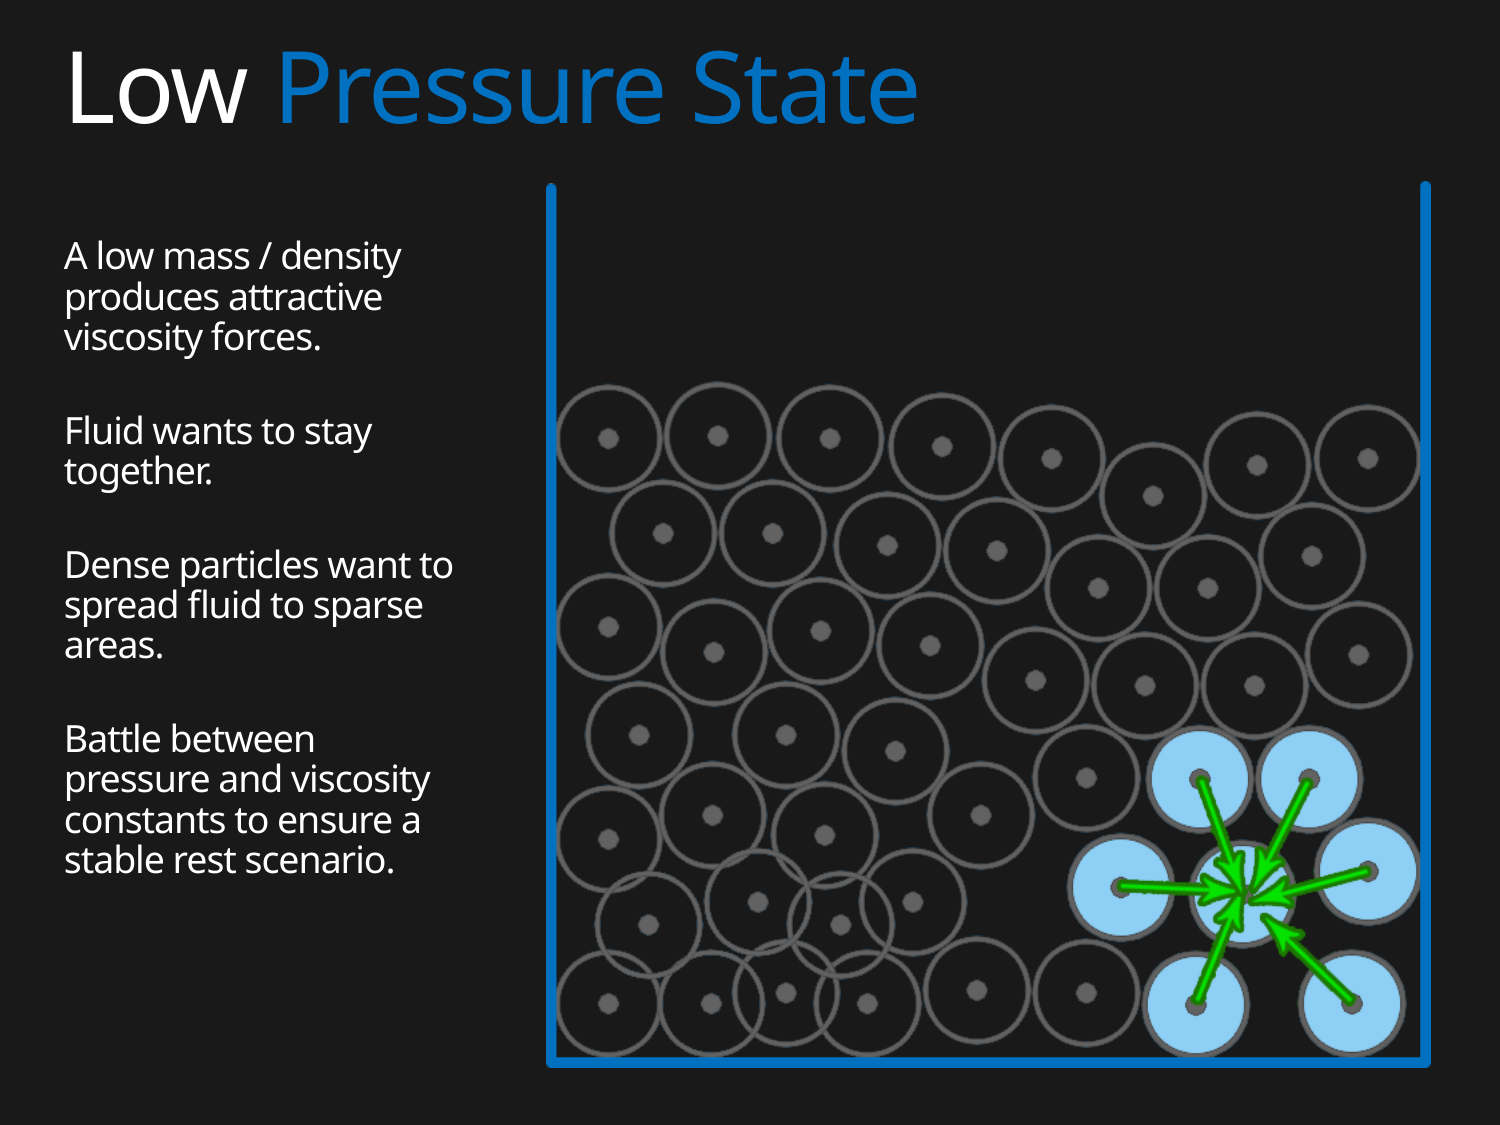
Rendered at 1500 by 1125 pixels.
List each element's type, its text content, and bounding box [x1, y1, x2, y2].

list A low mass / density produces attractive viscosity forces. Fluid wants to stay together. Dense particles want to spread fluid to sparse areas. Battle between pressure and viscosity constants to ensure a stable rest scenario. [63, 237, 464, 936]
title Low Pressure State [63, 37, 1436, 147]
picture [546, 181, 1432, 1068]
